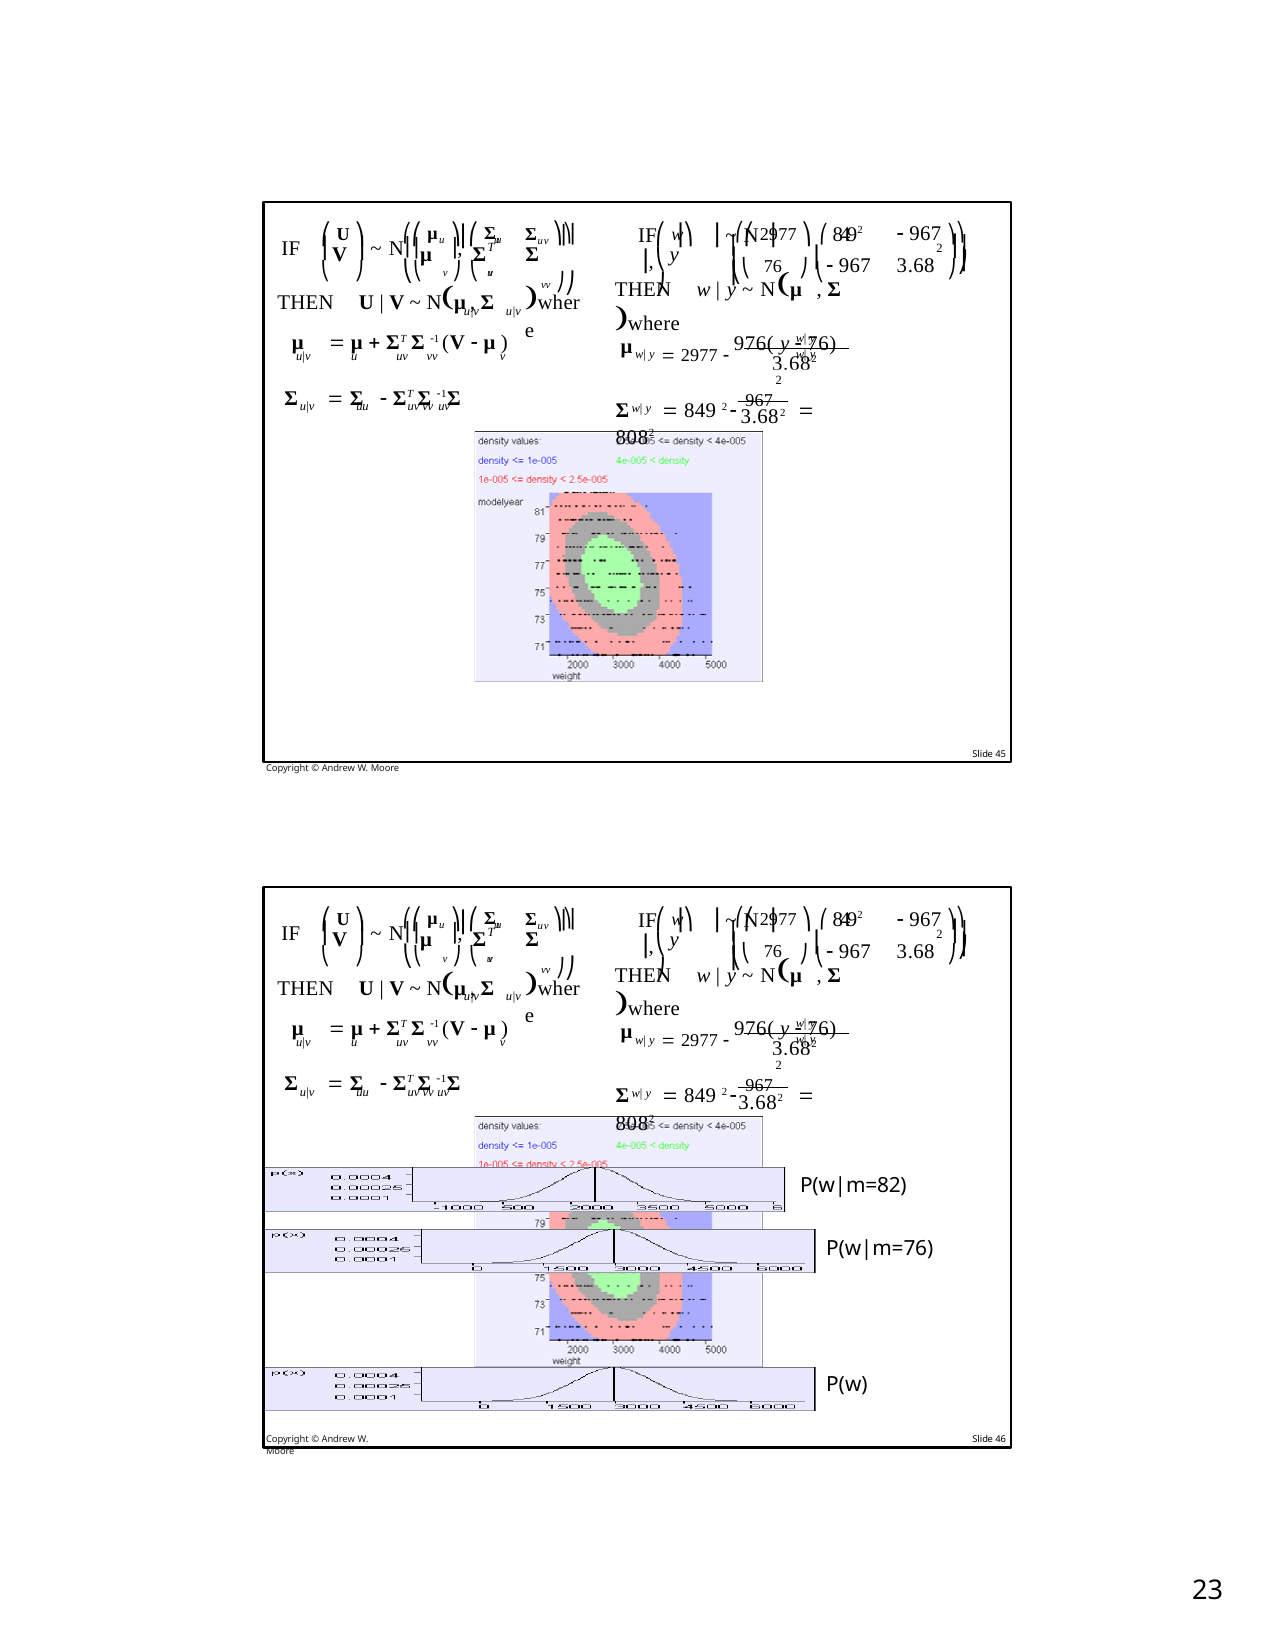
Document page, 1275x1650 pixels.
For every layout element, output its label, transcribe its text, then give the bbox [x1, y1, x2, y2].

text_box 3.682 Copyright © Andrew W. Moore [261, 400, 791, 773]
text_box [263, 887, 1012, 1448]
text_box [263, 201, 1012, 763]
slide_number 10 [1187, 1570, 1226, 1650]
text_box Copyright © Andrew W. Moore [266, 1448, 397, 1457]
